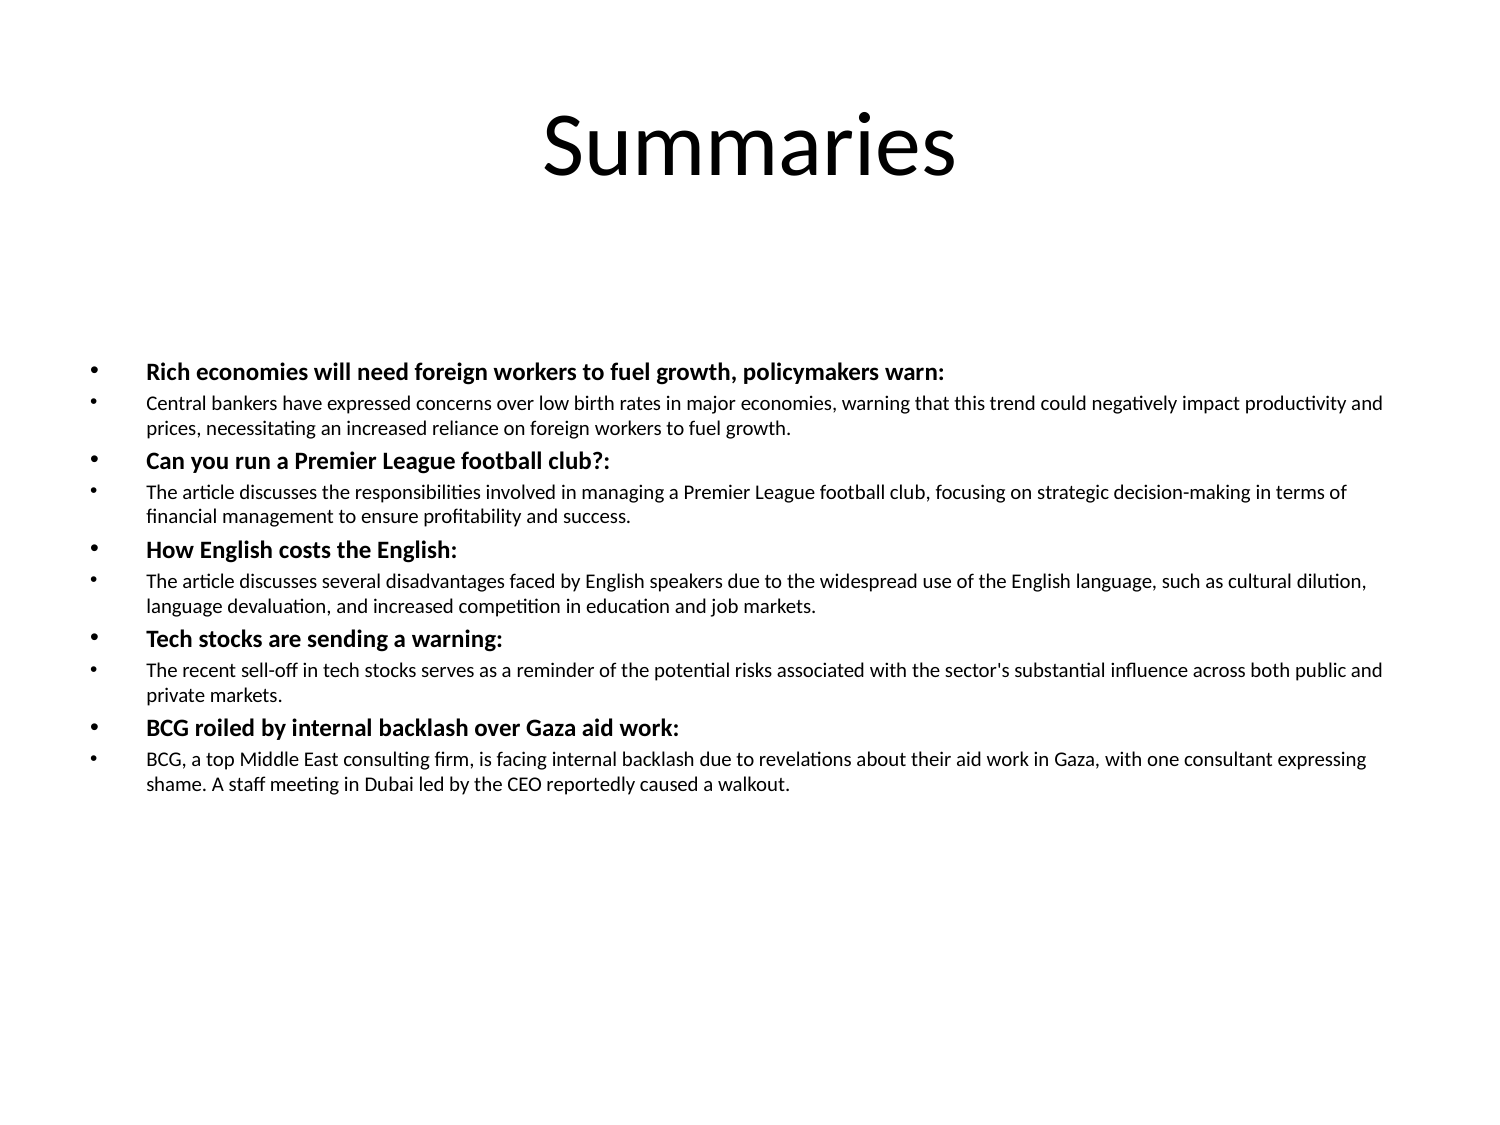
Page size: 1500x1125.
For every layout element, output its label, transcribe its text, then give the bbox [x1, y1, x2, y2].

title Summaries [75, 45, 1425, 233]
list Rich economies will need foreign workers to fuel growth, policymakers warn: Central bankers have expressed concerns over low birth rates in major economies, warning that this trend could negatively impact productivity and prices, necessitating an increased reliance on foreign workers to fuel growth. Can you run a Premier League football club?: The article discusses the responsibilities involved in managing a Premier League football club, focusing on strategic decision-making in terms of financial management to ensure profitability and success. How English costs the English: The article discusses several disadvantages faced by English speakers due to the widespread use of the English language, such as cultural dilution, language devaluation, and increased competition in education and job markets. Tech stocks are sending a warning: The recent sell-off in tech stocks serves as a reminder of the potential risks associated with the sector's substantial influence across both public and private markets. BCG roiled by internal backlash over Gaza aid work: BCG, a top Middle East consulting firm, is facing internal backlash due to revelations about their aid work in Gaza, with one consultant expressing shame. A staff meeting in Dubai led by the CEO reportedly caused a walkout. [75, 262, 1425, 1005]
